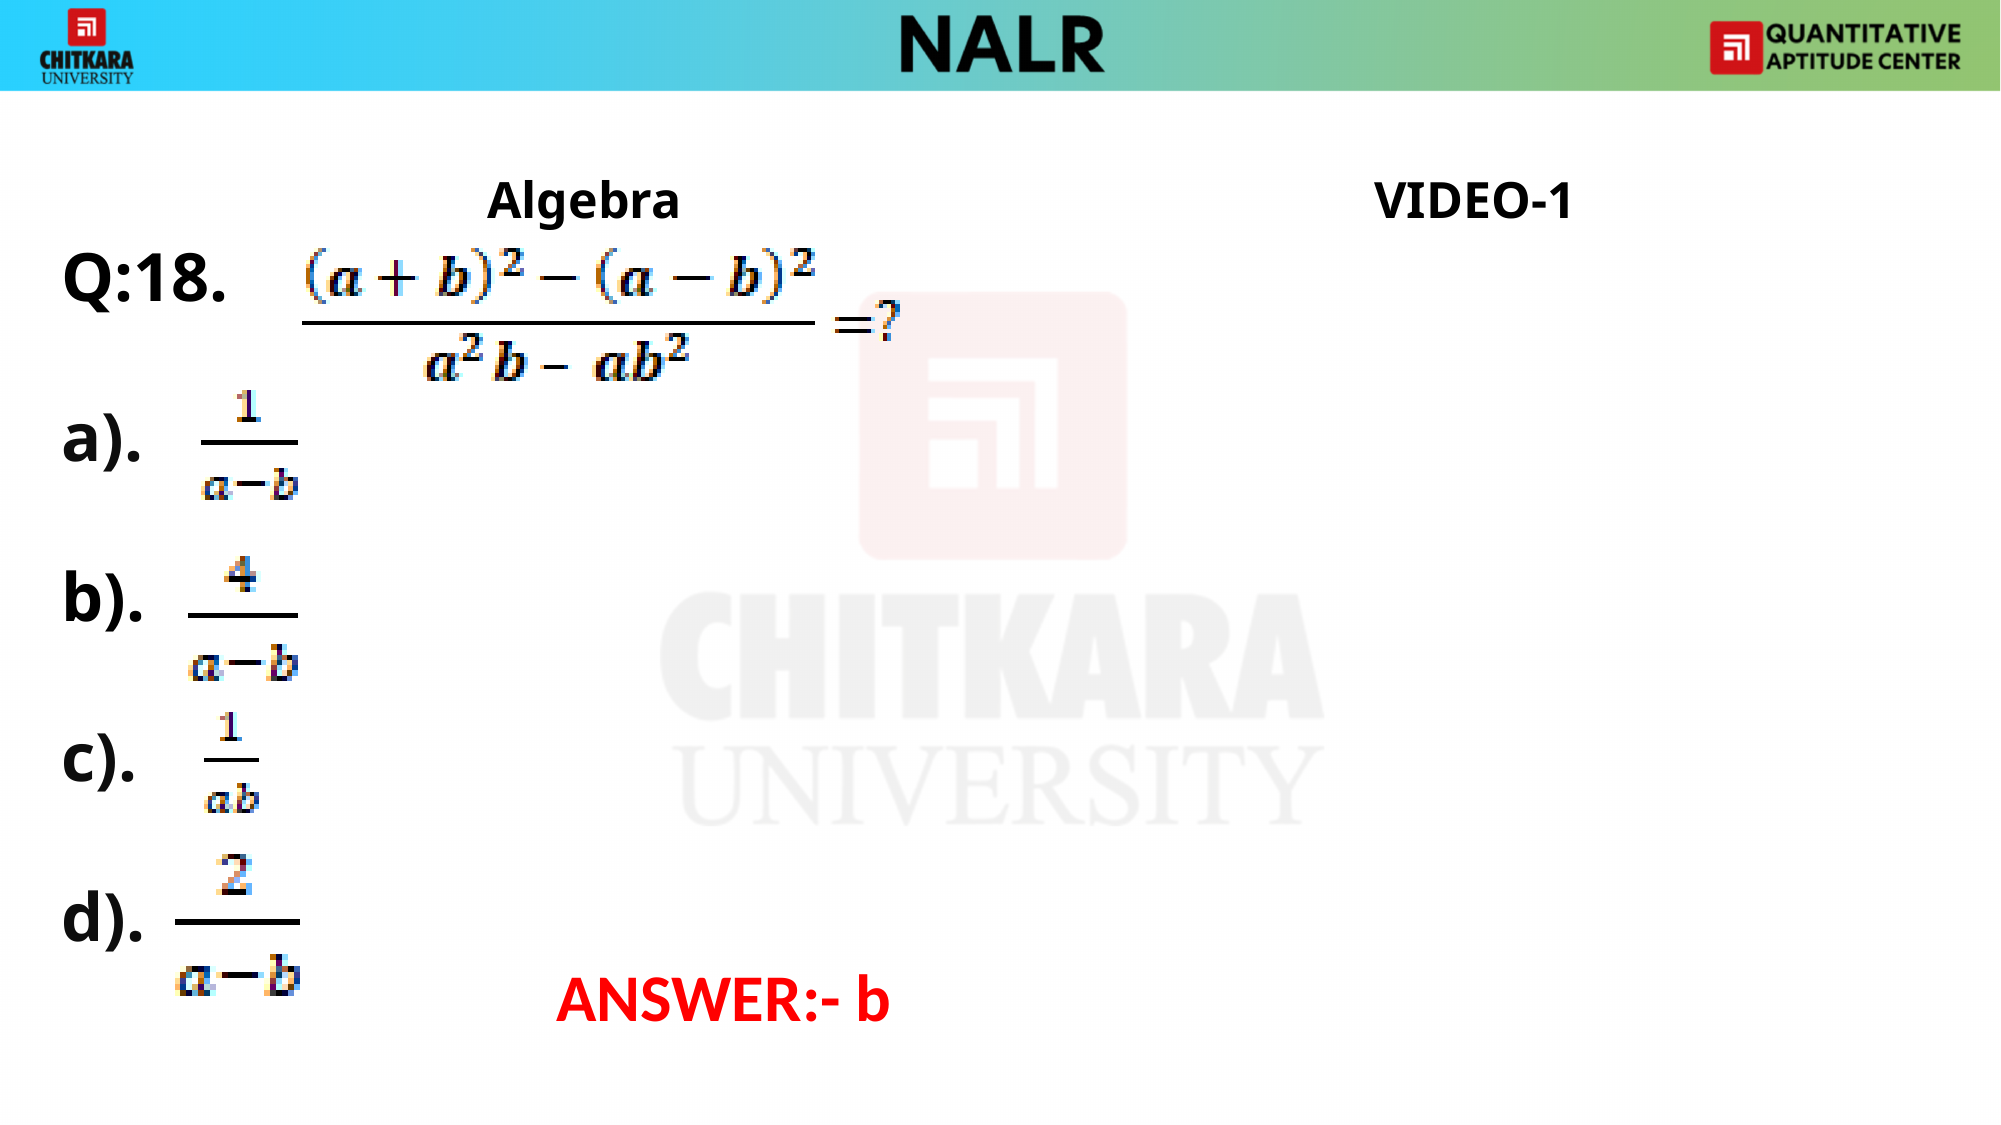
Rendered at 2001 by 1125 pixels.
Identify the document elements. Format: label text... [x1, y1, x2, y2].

text_box Q:18. a). b). c). d). ANSWER:- b [46, 227, 2000, 1042]
picture [0, 0, 2001, 1125]
list Algebra VIDEO-1 [50, 168, 2000, 227]
